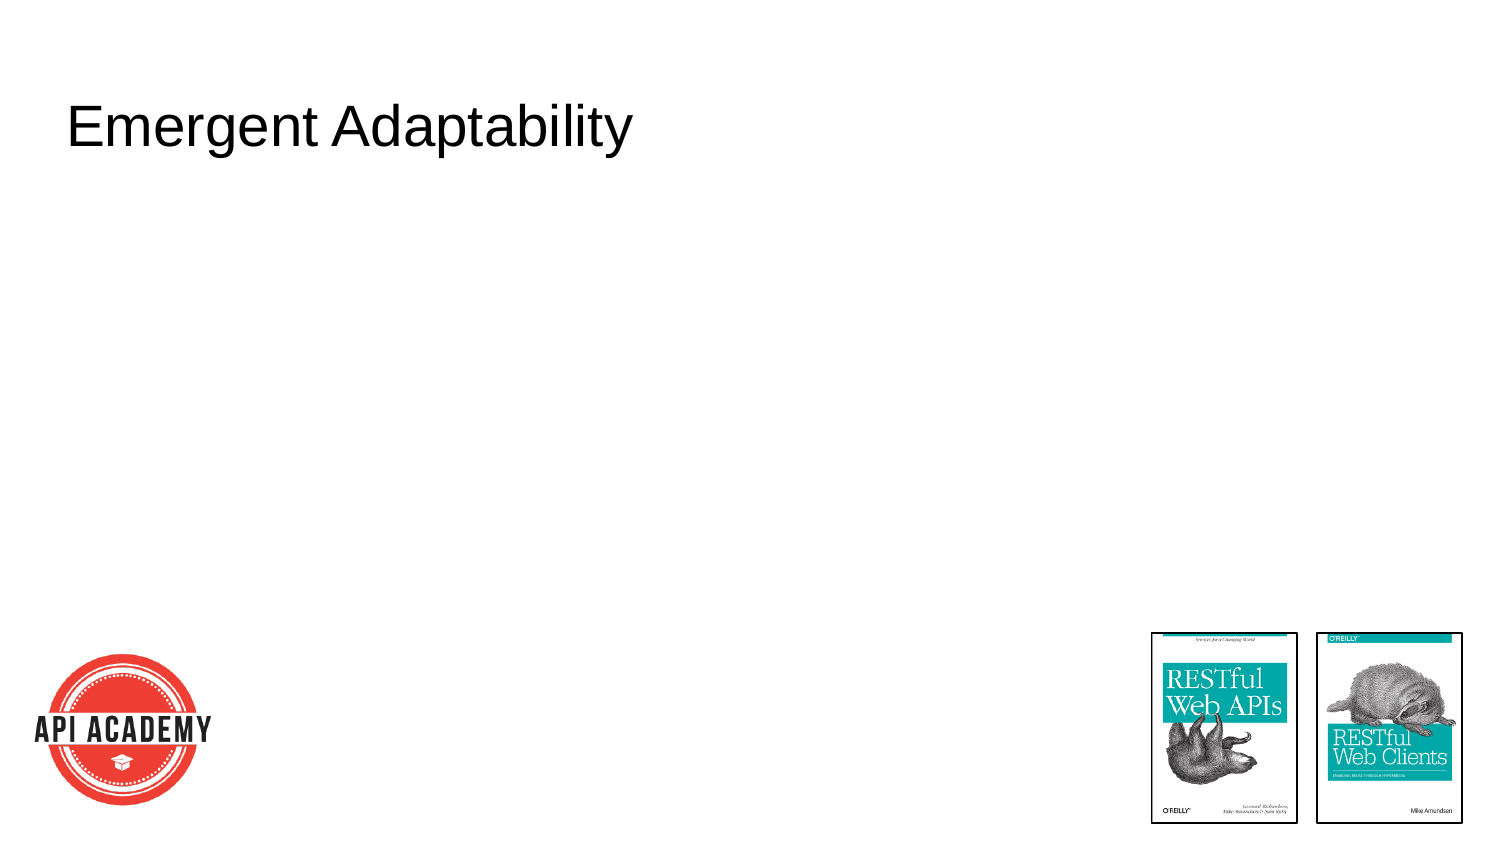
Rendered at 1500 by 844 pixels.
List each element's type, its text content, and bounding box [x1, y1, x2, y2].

picture [1152, 634, 1296, 822]
picture [1318, 634, 1461, 822]
picture [32, 638, 212, 818]
title Emergent Adaptability [51, 72, 1449, 167]
